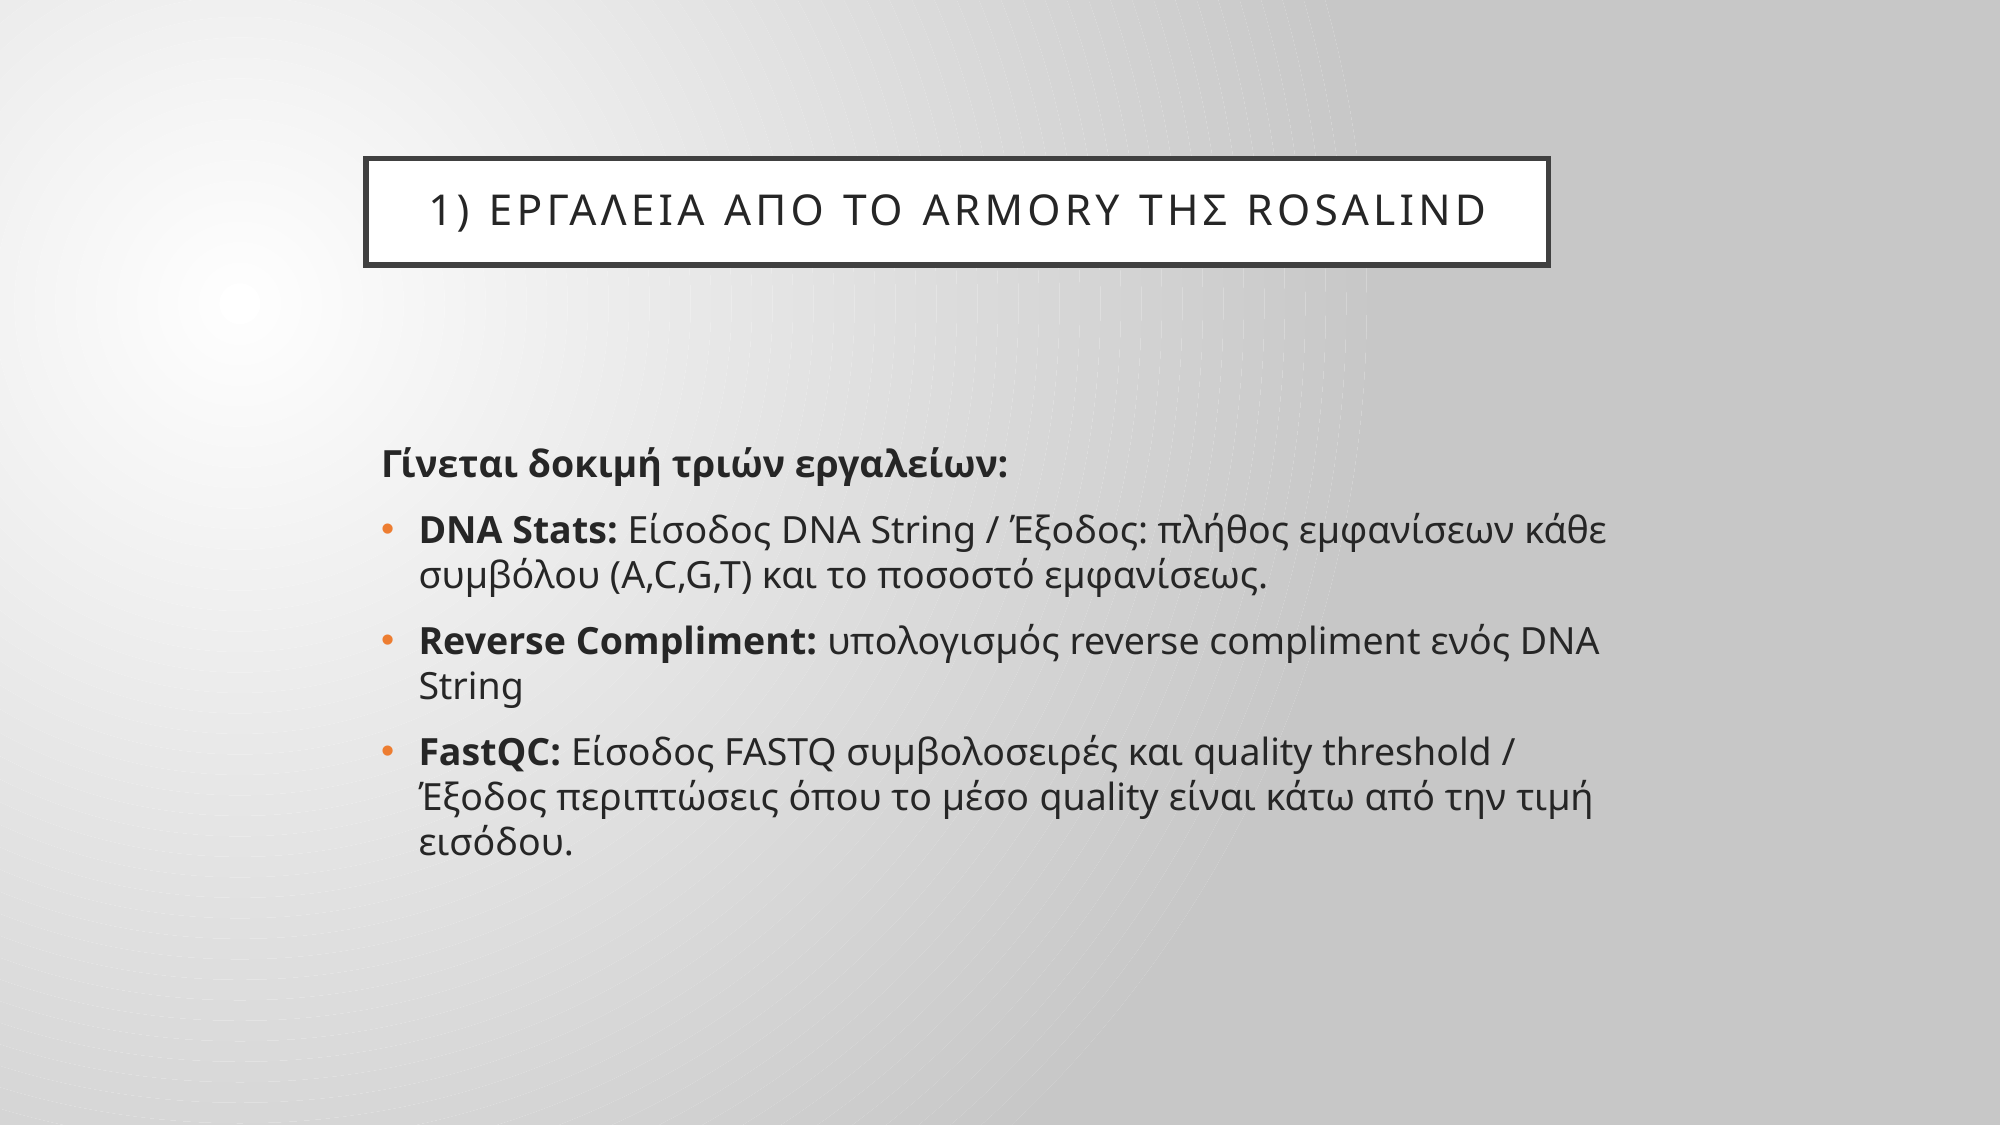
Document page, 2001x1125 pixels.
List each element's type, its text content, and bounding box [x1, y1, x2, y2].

title 1) Εργαλεια απο το ARMORY της ROsalind [363, 156, 1551, 268]
list Γίνεται δοκιμή τριών εργαλείων: DNA Stats: Είσοδος DNA String / Έξοδος: πλήθος εμφανίσεων κάθε συμβόλου (A,C,G,T) και το ποσοστό εμφανίσεως. Reverse Compliment: υπολογισμός reverse compliment ενός DNA String FastQC: Είσοδος FASTQ συμβολοσειρές και quality threshold / Έξοδος περιπτώσεις όπου το μέσο quality είναι κάτω από την τιμή εισόδου. [366, 432, 1634, 942]
